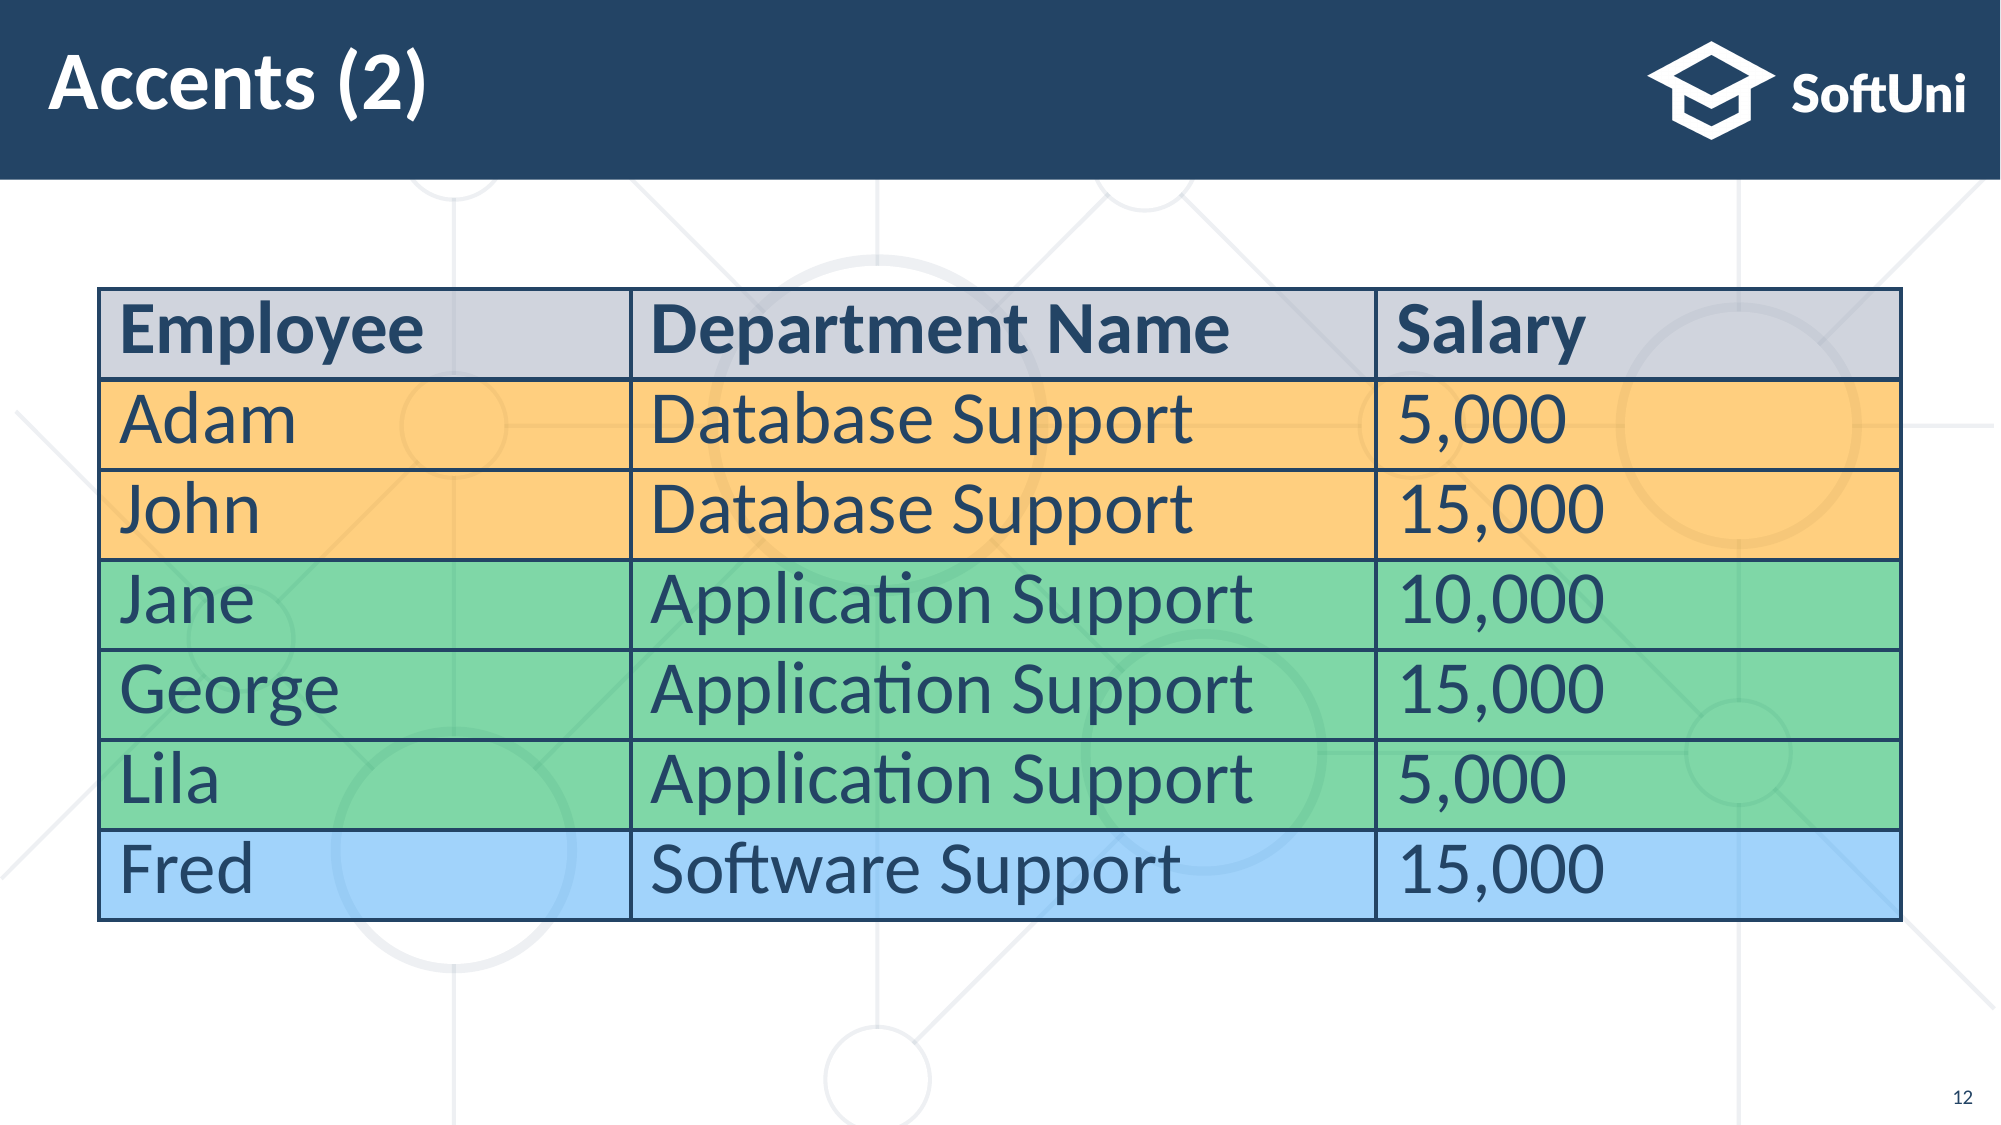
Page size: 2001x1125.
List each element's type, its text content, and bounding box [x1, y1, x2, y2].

table_cell Jane [101, 562, 629, 648]
table_cell 15,000 [1378, 832, 1899, 918]
table_cell Lila [101, 742, 629, 828]
table_cell Adam [101, 382, 629, 468]
table_cell Application Support [633, 562, 1374, 648]
table_cell Fred [101, 832, 629, 918]
table_cell Software Support [633, 832, 1374, 918]
table_cell 5,000 [1378, 382, 1899, 468]
table_header Department Name [633, 291, 1374, 377]
table_cell Database Support [633, 472, 1374, 558]
table_cell 5,000 [1378, 742, 1899, 828]
table_header Salary [1378, 291, 1899, 377]
table_cell George [101, 652, 629, 738]
table_header Employee [101, 291, 629, 377]
slide_number 12 [1927, 1067, 1989, 1117]
table_cell 10,000 [1378, 562, 1899, 648]
table_cell John [101, 472, 629, 558]
title Accents (2) [31, 16, 1625, 162]
table_cell Application Support [633, 742, 1374, 828]
table_cell 15,000 [1378, 652, 1899, 738]
table_cell 15,000 [1378, 472, 1899, 558]
table_cell Database Support [633, 382, 1374, 468]
table_cell Application Support [633, 652, 1374, 738]
